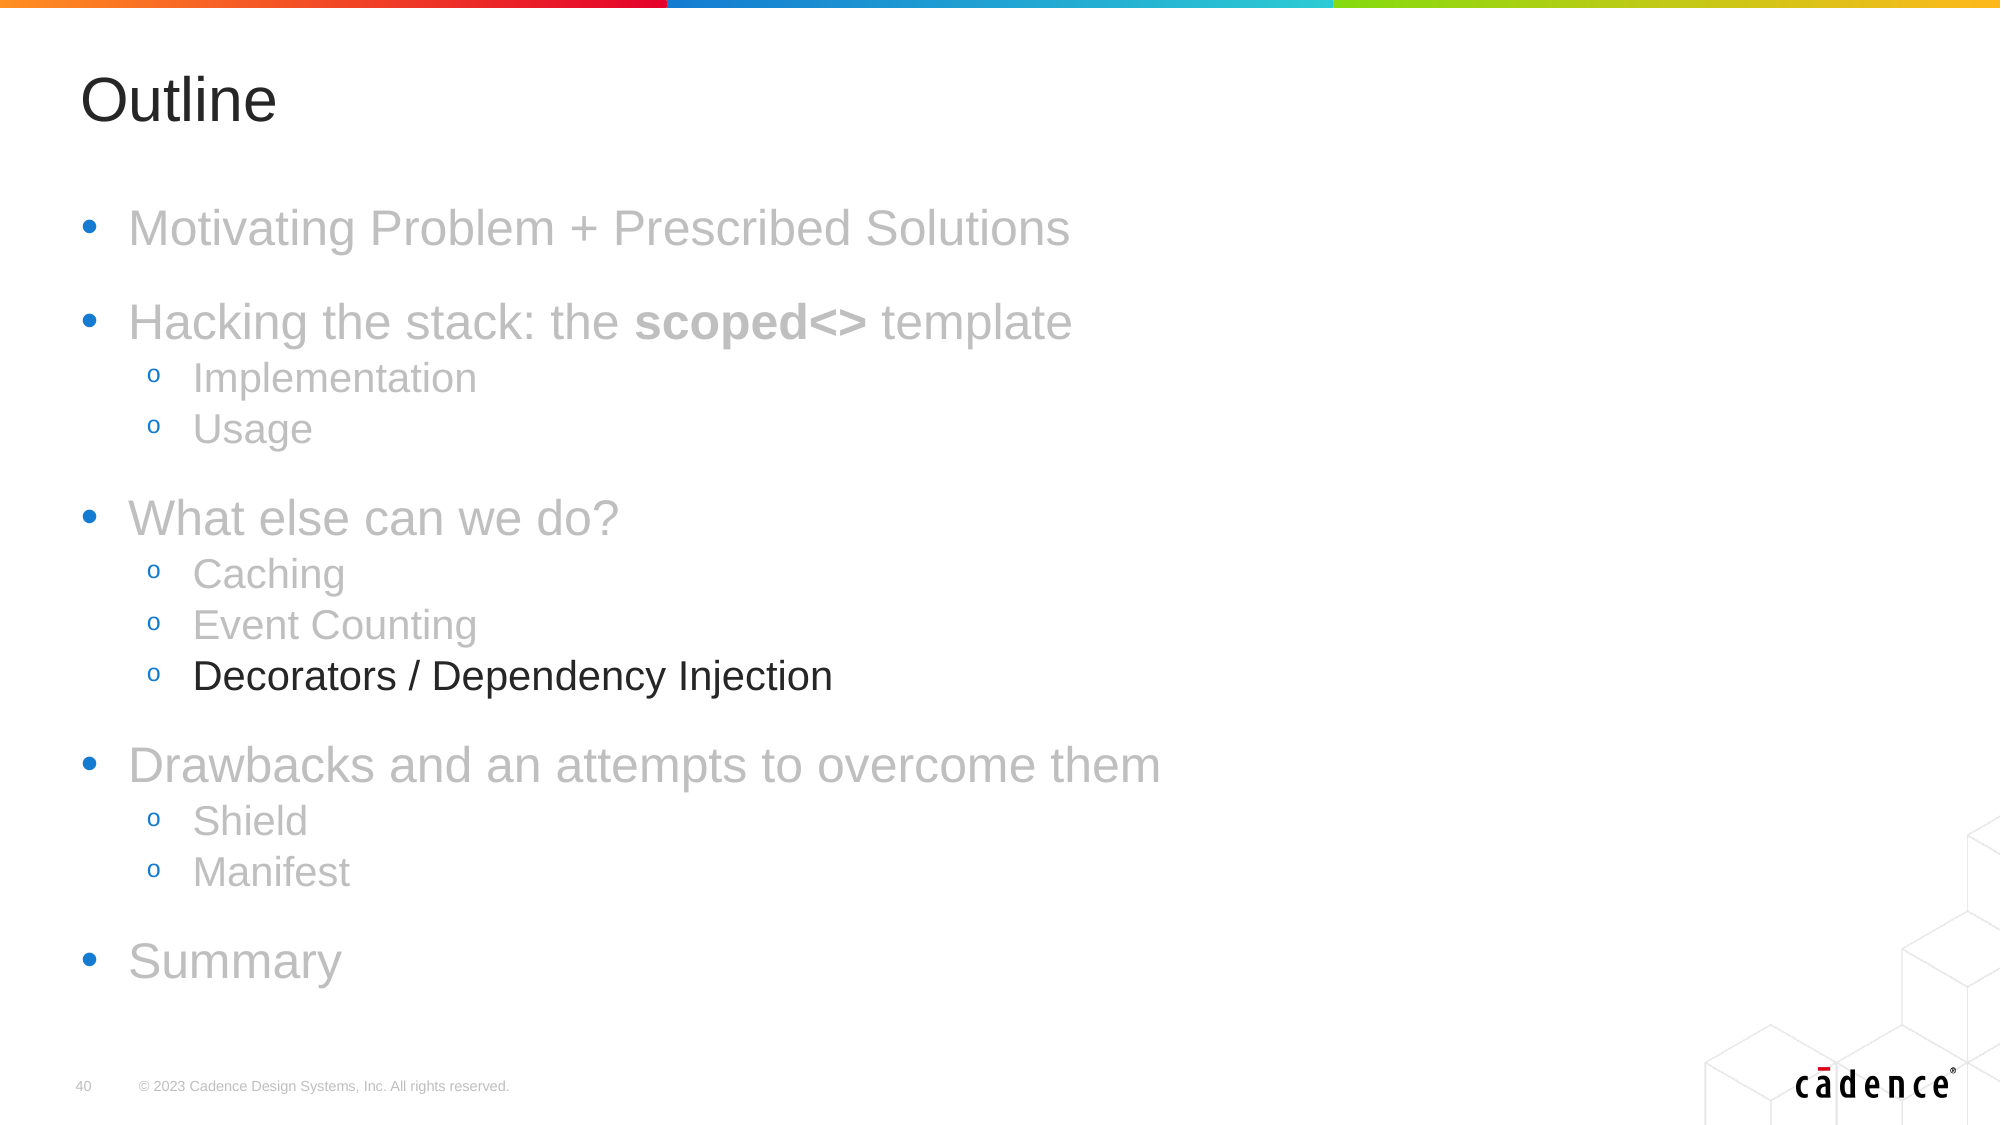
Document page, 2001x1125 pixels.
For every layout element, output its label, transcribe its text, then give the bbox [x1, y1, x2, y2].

list Motivating Problem + Prescribed Solutions Hacking the stack: the scoped<> template Implementation Usage What else can we do? Caching Event Counting Decorators / Dependency Injection Drawbacks and an attempts to overcome them Shield Manifest Summary [71, 195, 1918, 1040]
picture [1643, 44, 2000, 1125]
title Outline [73, 59, 1979, 153]
